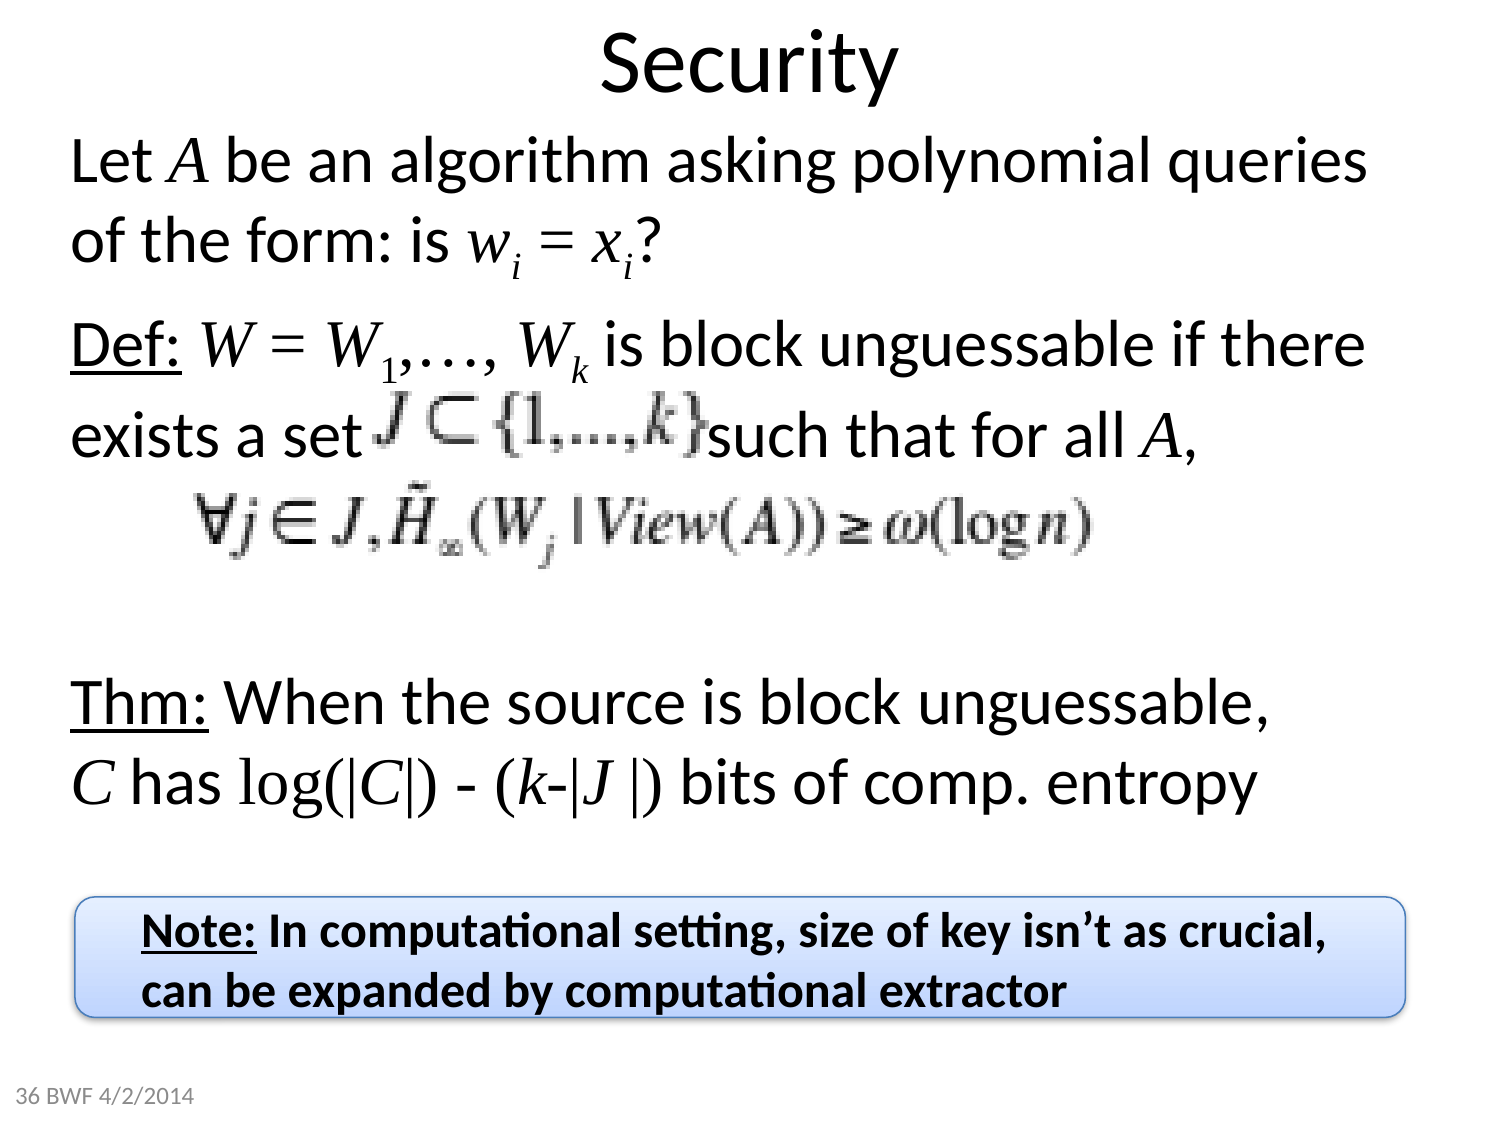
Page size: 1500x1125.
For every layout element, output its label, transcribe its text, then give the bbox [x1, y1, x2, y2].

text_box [186, 468, 1095, 574]
text_box Note: In computational setting, size of key isn’t as crucial, can be expanded by computational extractor [74, 896, 1407, 1019]
title Security [75, 0, 1425, 150]
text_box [363, 376, 715, 470]
list Let A be an algorithm asking polynomial queries of the form: is wi = xi? Def: W = W1,…, Wk is block unguessable if there exists a set such that for all A, Thm: When the source is block unguessable, C has log(|C|) - (k-|J |) bits of comp. entropy [55, 108, 1406, 976]
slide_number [0, 1065, 350, 1125]
